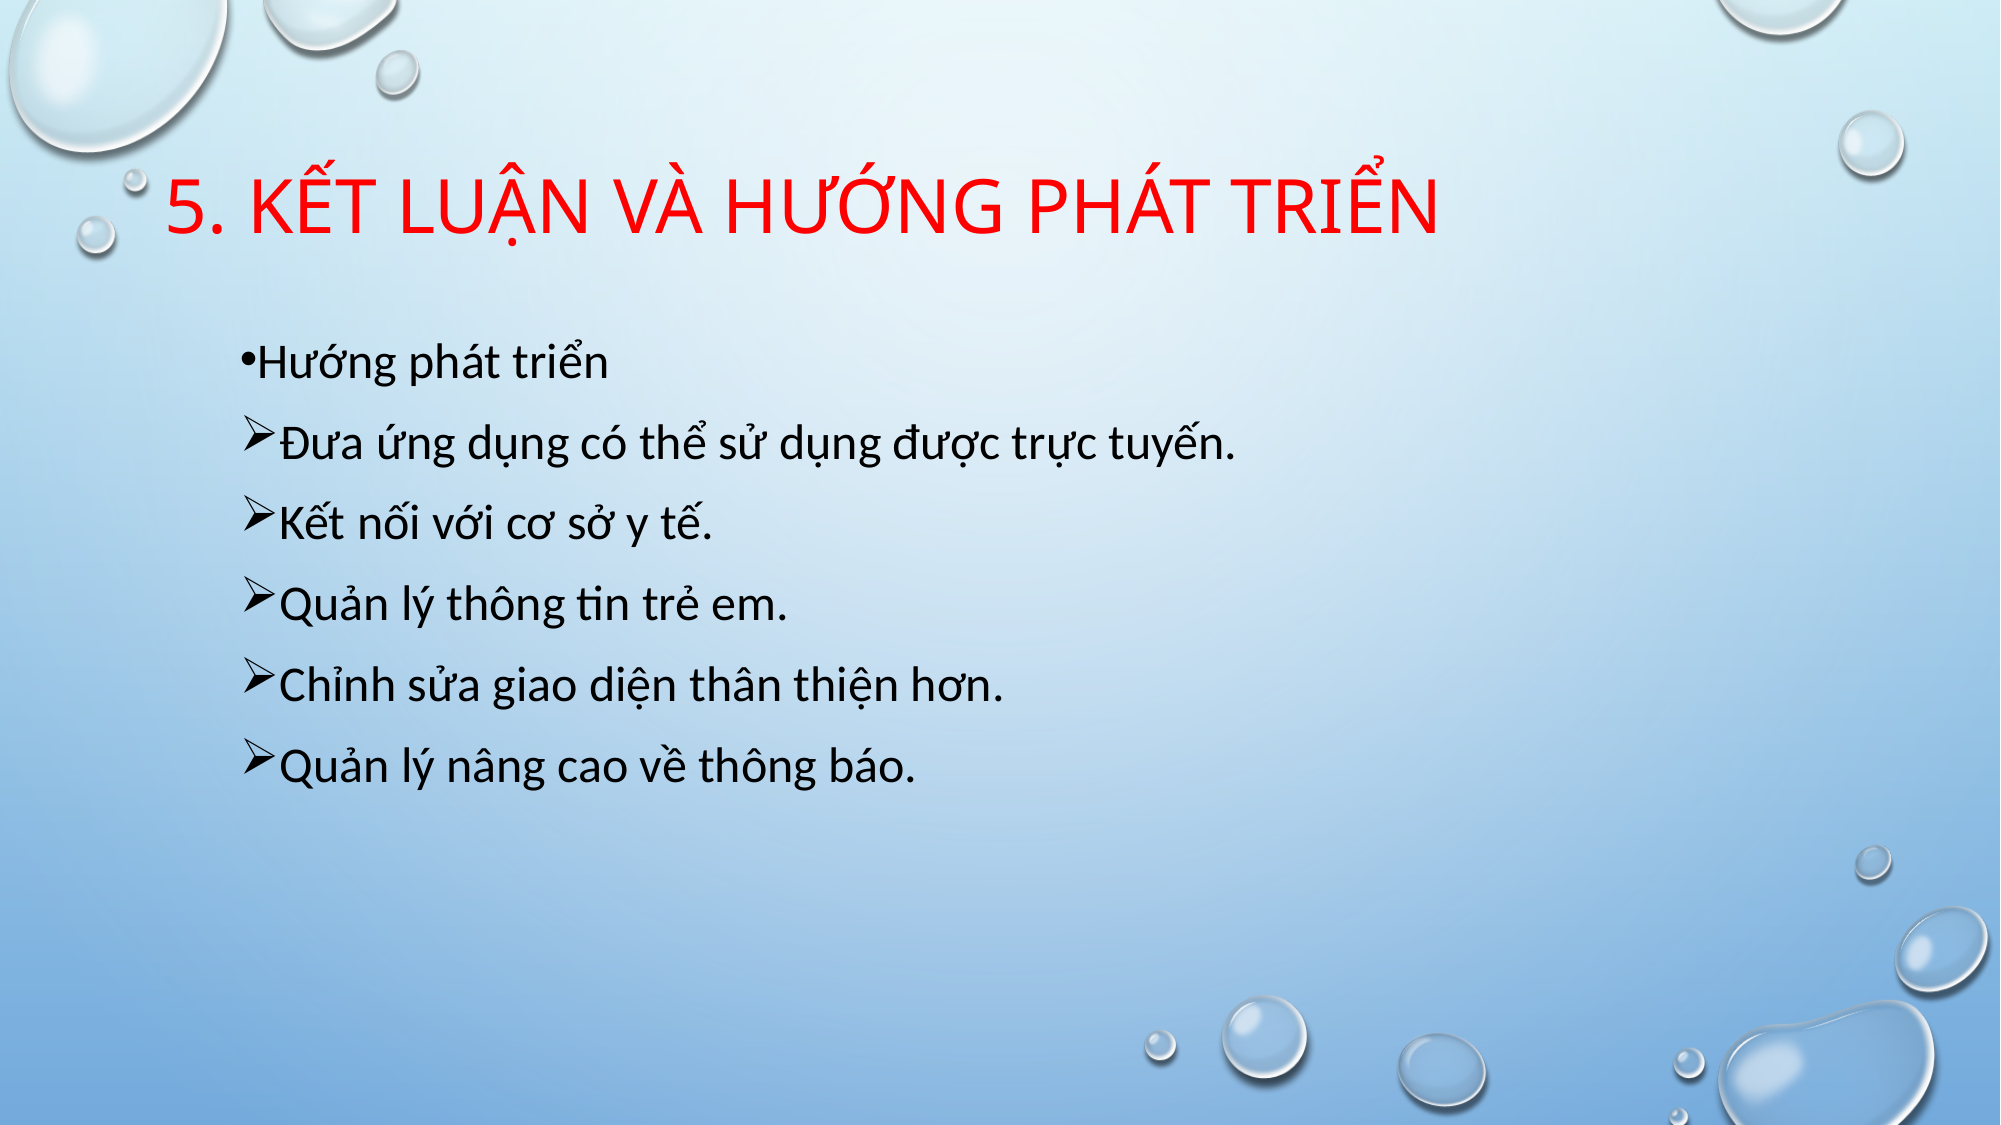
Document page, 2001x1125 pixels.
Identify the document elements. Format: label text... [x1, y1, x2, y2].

title 5. kết luận và hướng phát triển [149, 101, 1851, 317]
picture [0, 0, 2000, 1125]
list Hướng phát triển Đưa ứng dụng có thể sử dụng được trực tuyến. Kết nối với cơ sở y tế. Quản lý thông tin trẻ em. Chỉnh sửa giao diện thân thiện hơn. Quản lý nâng cao về thông báo. [149, 316, 1850, 950]
